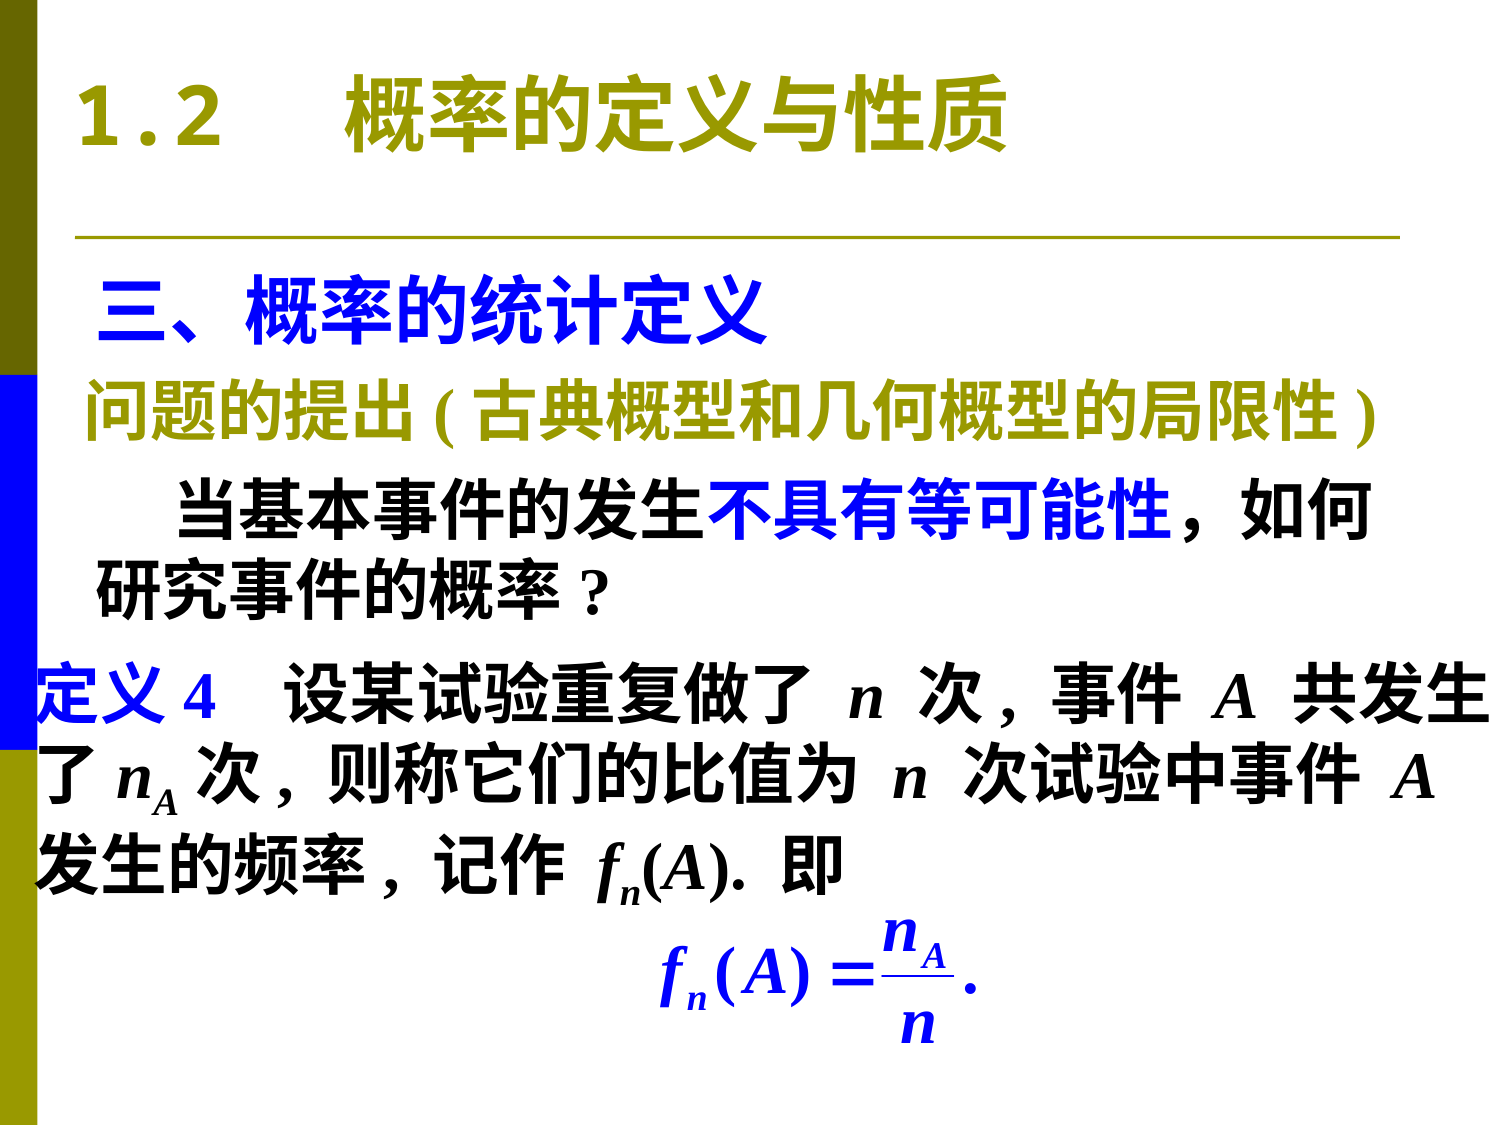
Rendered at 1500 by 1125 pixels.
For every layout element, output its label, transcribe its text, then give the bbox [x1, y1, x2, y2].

text_box 问题的提出(古典概型和几何概型的局限性) [68, 361, 1410, 457]
text_box 定义4 设某试验重复做了 n 次, 事件 A 共发生 了nA次, 则称它们的比值为 n 次试验中事件 A 发生的频率, 记作 fn(A). 即 [18, 644, 1500, 921]
text_box 三、概率的统计定义 [80, 256, 802, 361]
text_box 当基本事件的发生不具有等可能性，如何 研究事件的概率? [80, 460, 1404, 636]
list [643, 893, 979, 1049]
text_box 1.2 概率的定义与性质 [59, 54, 1063, 170]
